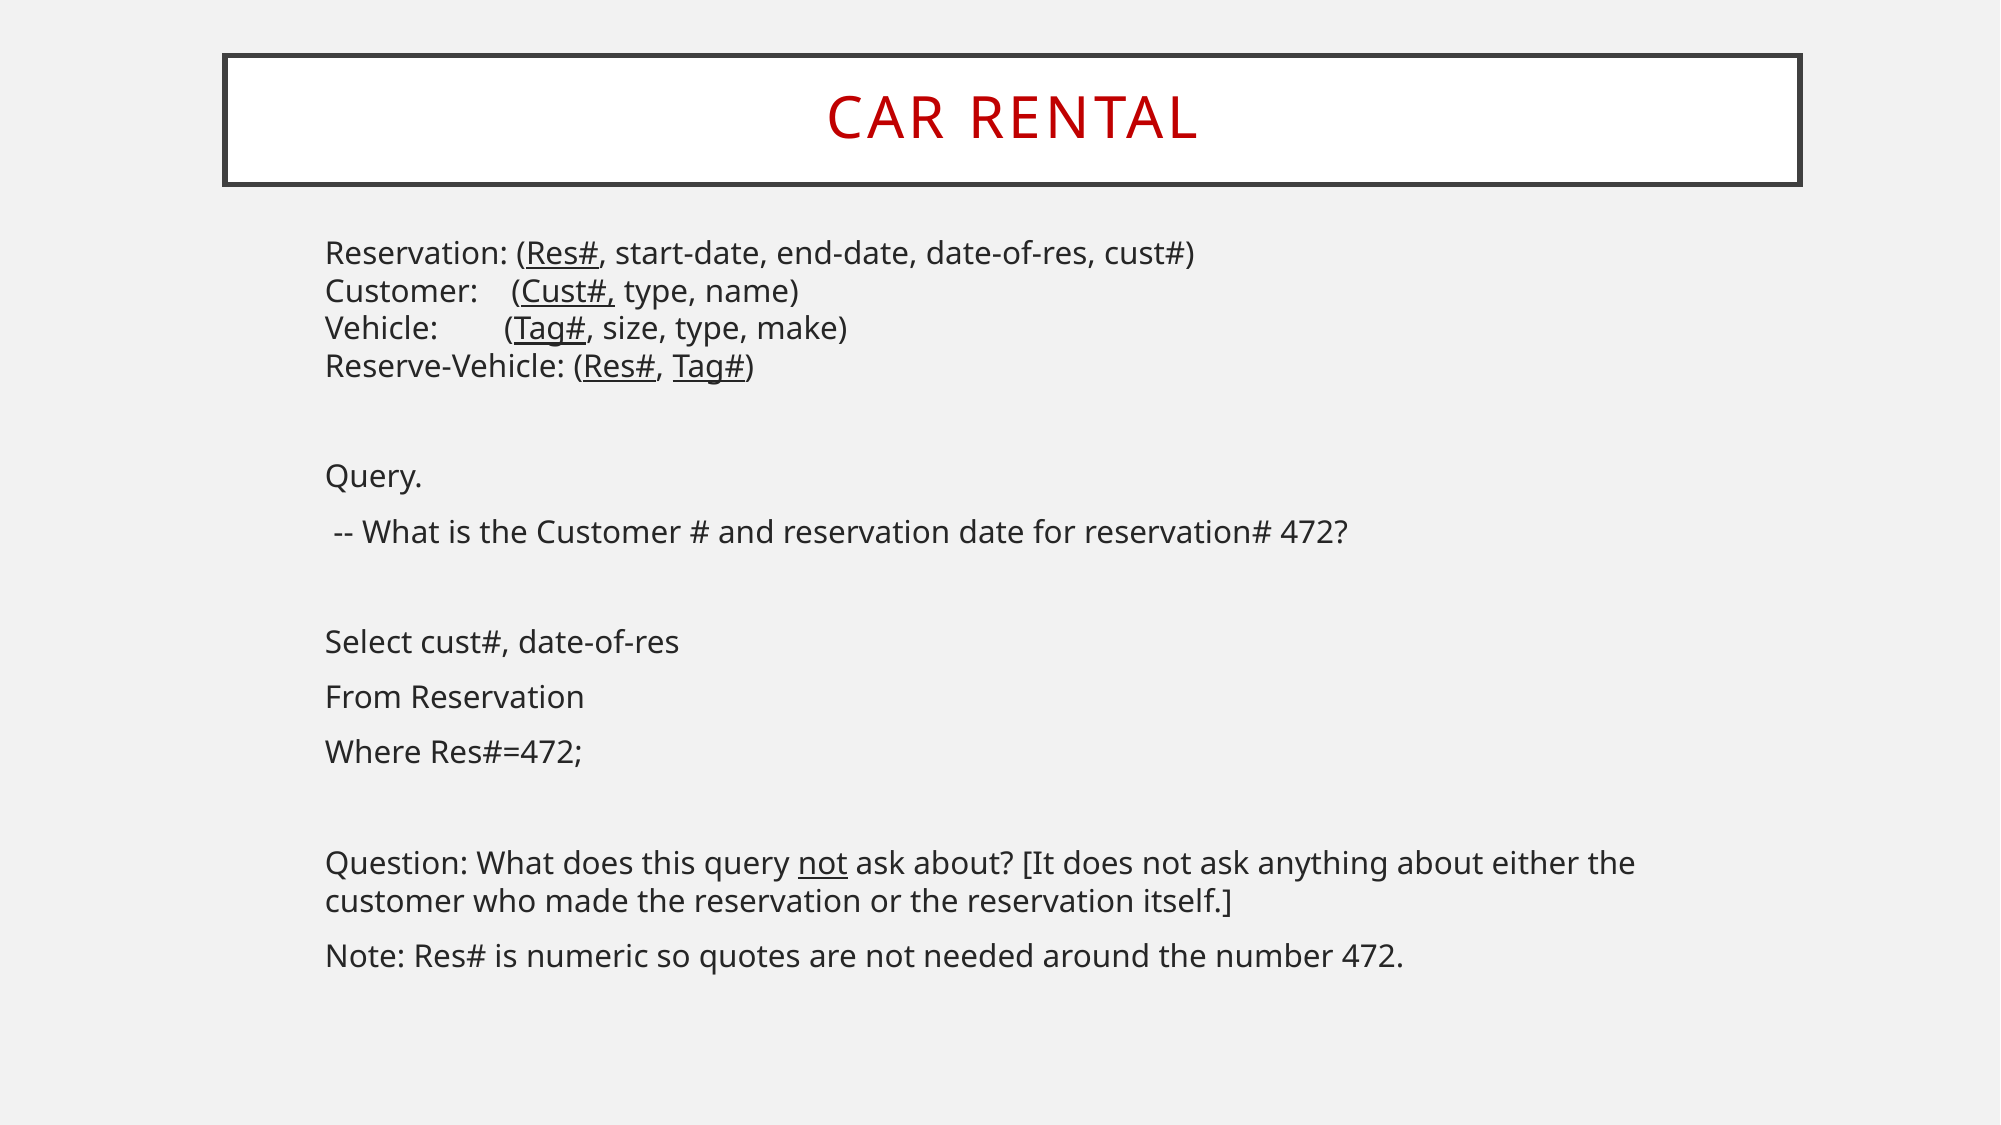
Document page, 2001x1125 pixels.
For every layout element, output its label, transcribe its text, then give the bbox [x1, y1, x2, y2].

title Car Rental [222, 53, 1803, 187]
list Reservation: (Res#, start-date, end-date, date-of-res, cust#) Customer: (Cust#, type, name) Vehicle: (Tag#, size, type, make) Reserve-Vehicle: (Res#, Tag#) Query. -- What is the Customer # and reservation date for reservation# 472? Select cust#, date-of-res From Reservation Where Res#=472; Question: What does this query not ask about? [It does not ask anything about either the customer who made the reservation or the reservation itself.] Note: Res# is numeric so quotes are not needed around the number 472. [310, 225, 1771, 986]
